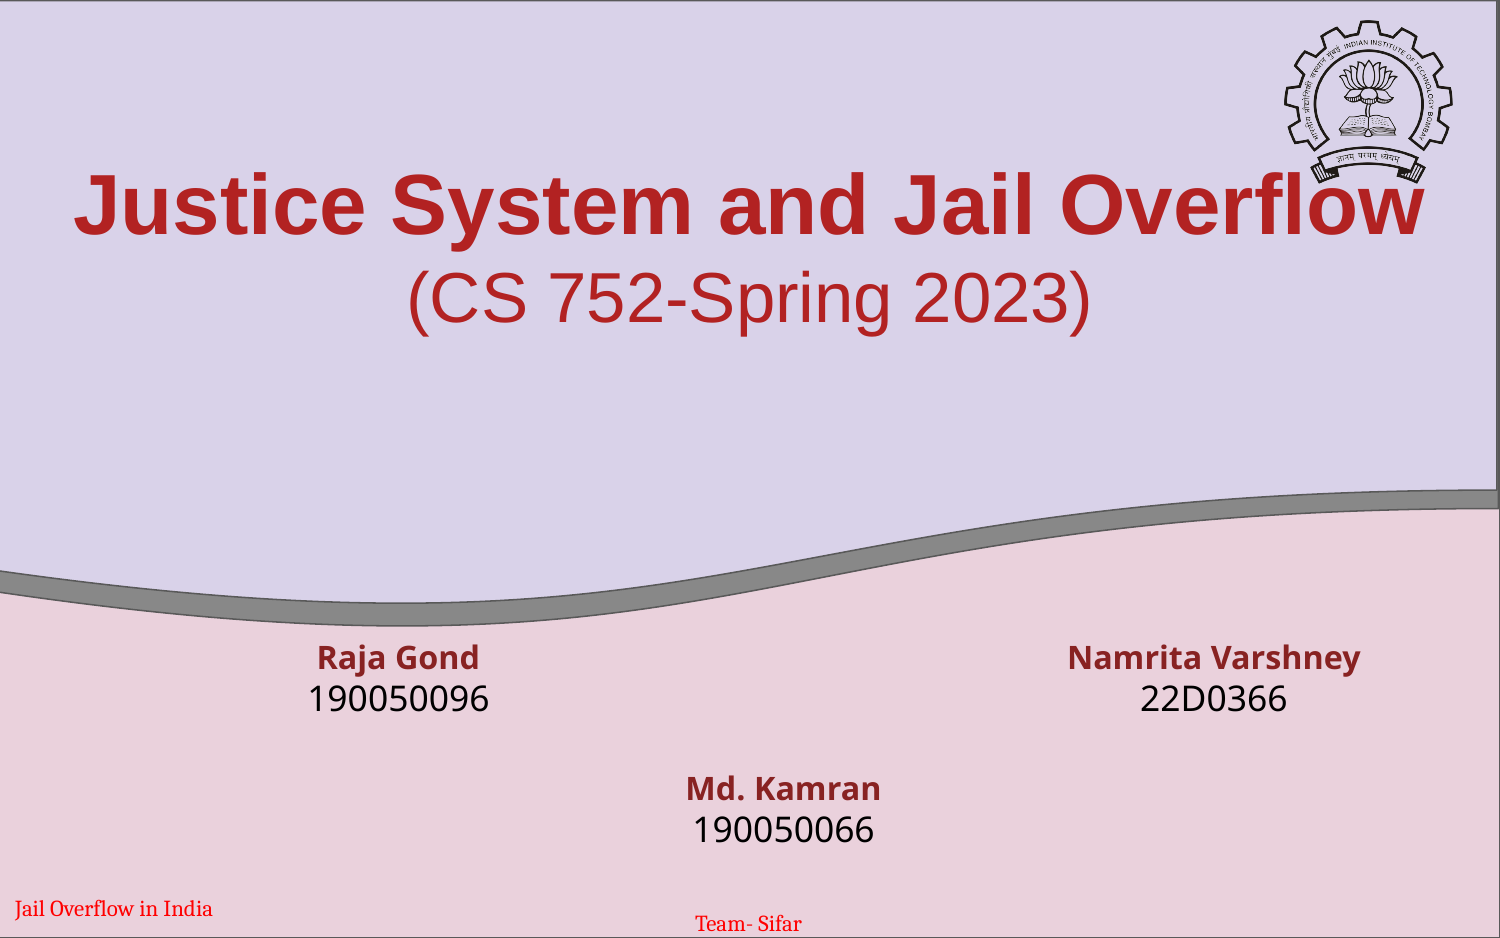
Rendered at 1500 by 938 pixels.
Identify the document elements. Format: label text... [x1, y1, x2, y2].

title Justice System and Jail Overflow (CS 752-Spring 2023) [51, 55, 1449, 430]
text_box Jail Overflow in India [0, 879, 269, 935]
text_box Raja Gond 190050096 [74, 622, 723, 734]
picture [1284, 20, 1453, 184]
text_box Namrita Varshney 22D0366 [946, 622, 1481, 734]
text_box Md. Kamran 190050066 [459, 753, 1108, 865]
